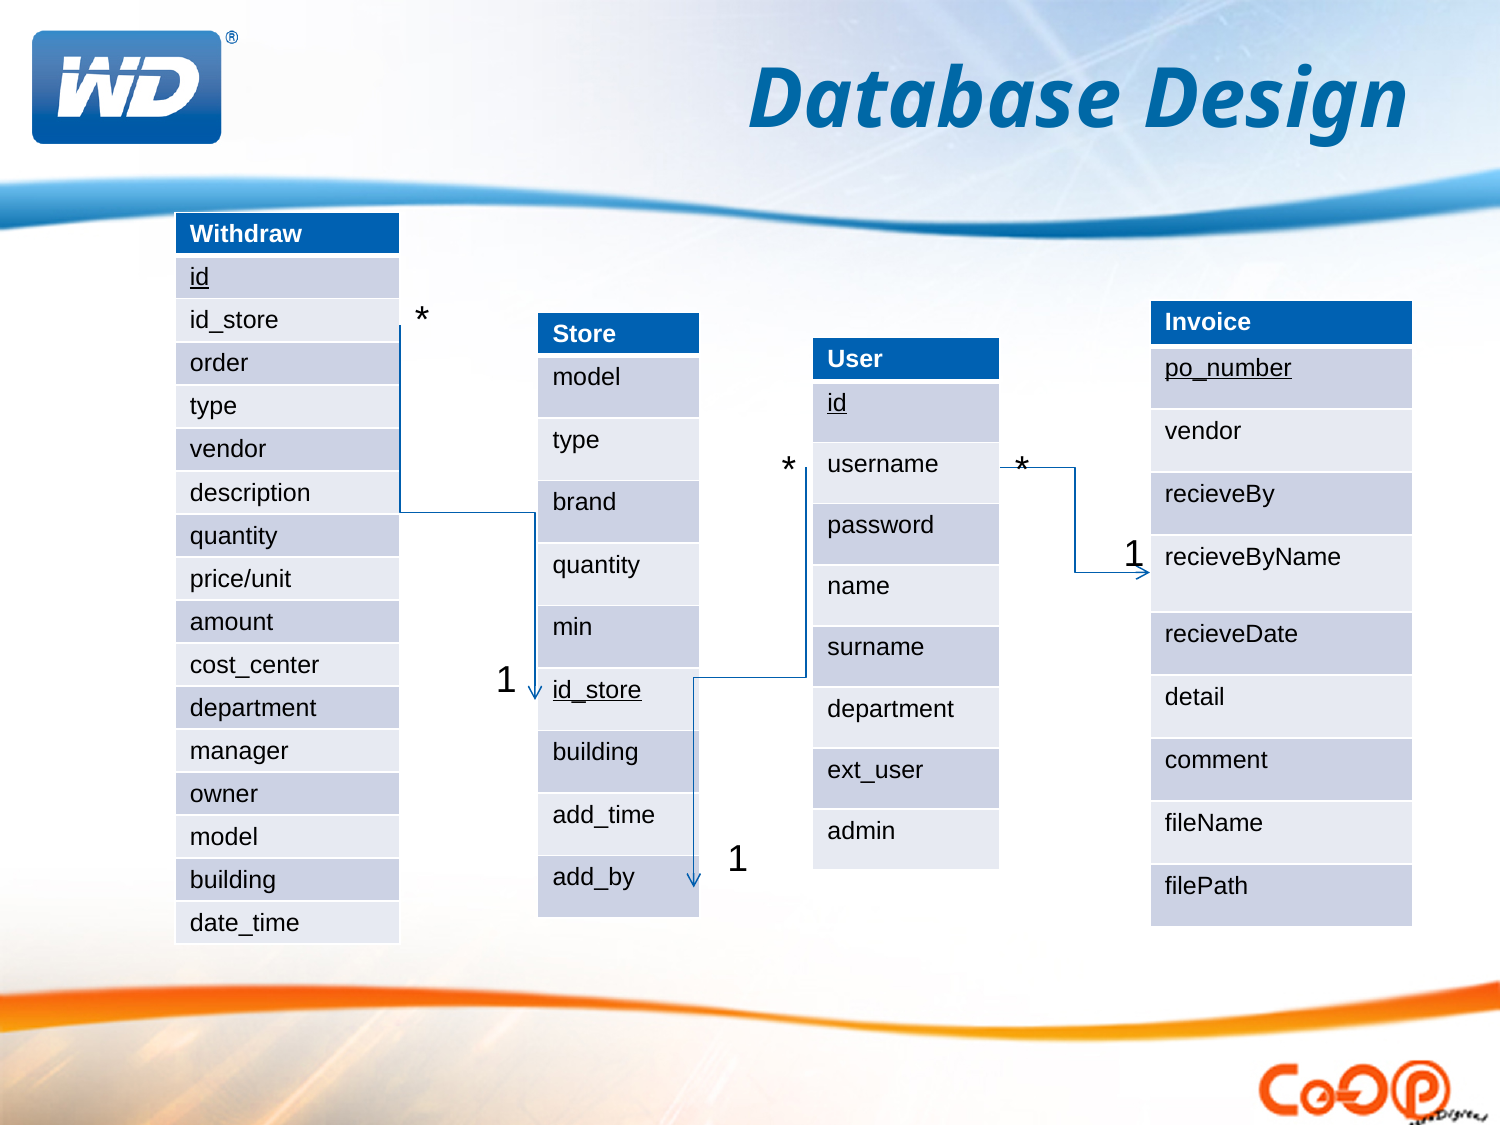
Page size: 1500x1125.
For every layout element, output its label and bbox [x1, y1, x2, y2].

text_box [999, 467, 1151, 573]
text_box [693, 467, 807, 888]
picture [0, 0, 1500, 1125]
text_box [399, 324, 536, 701]
